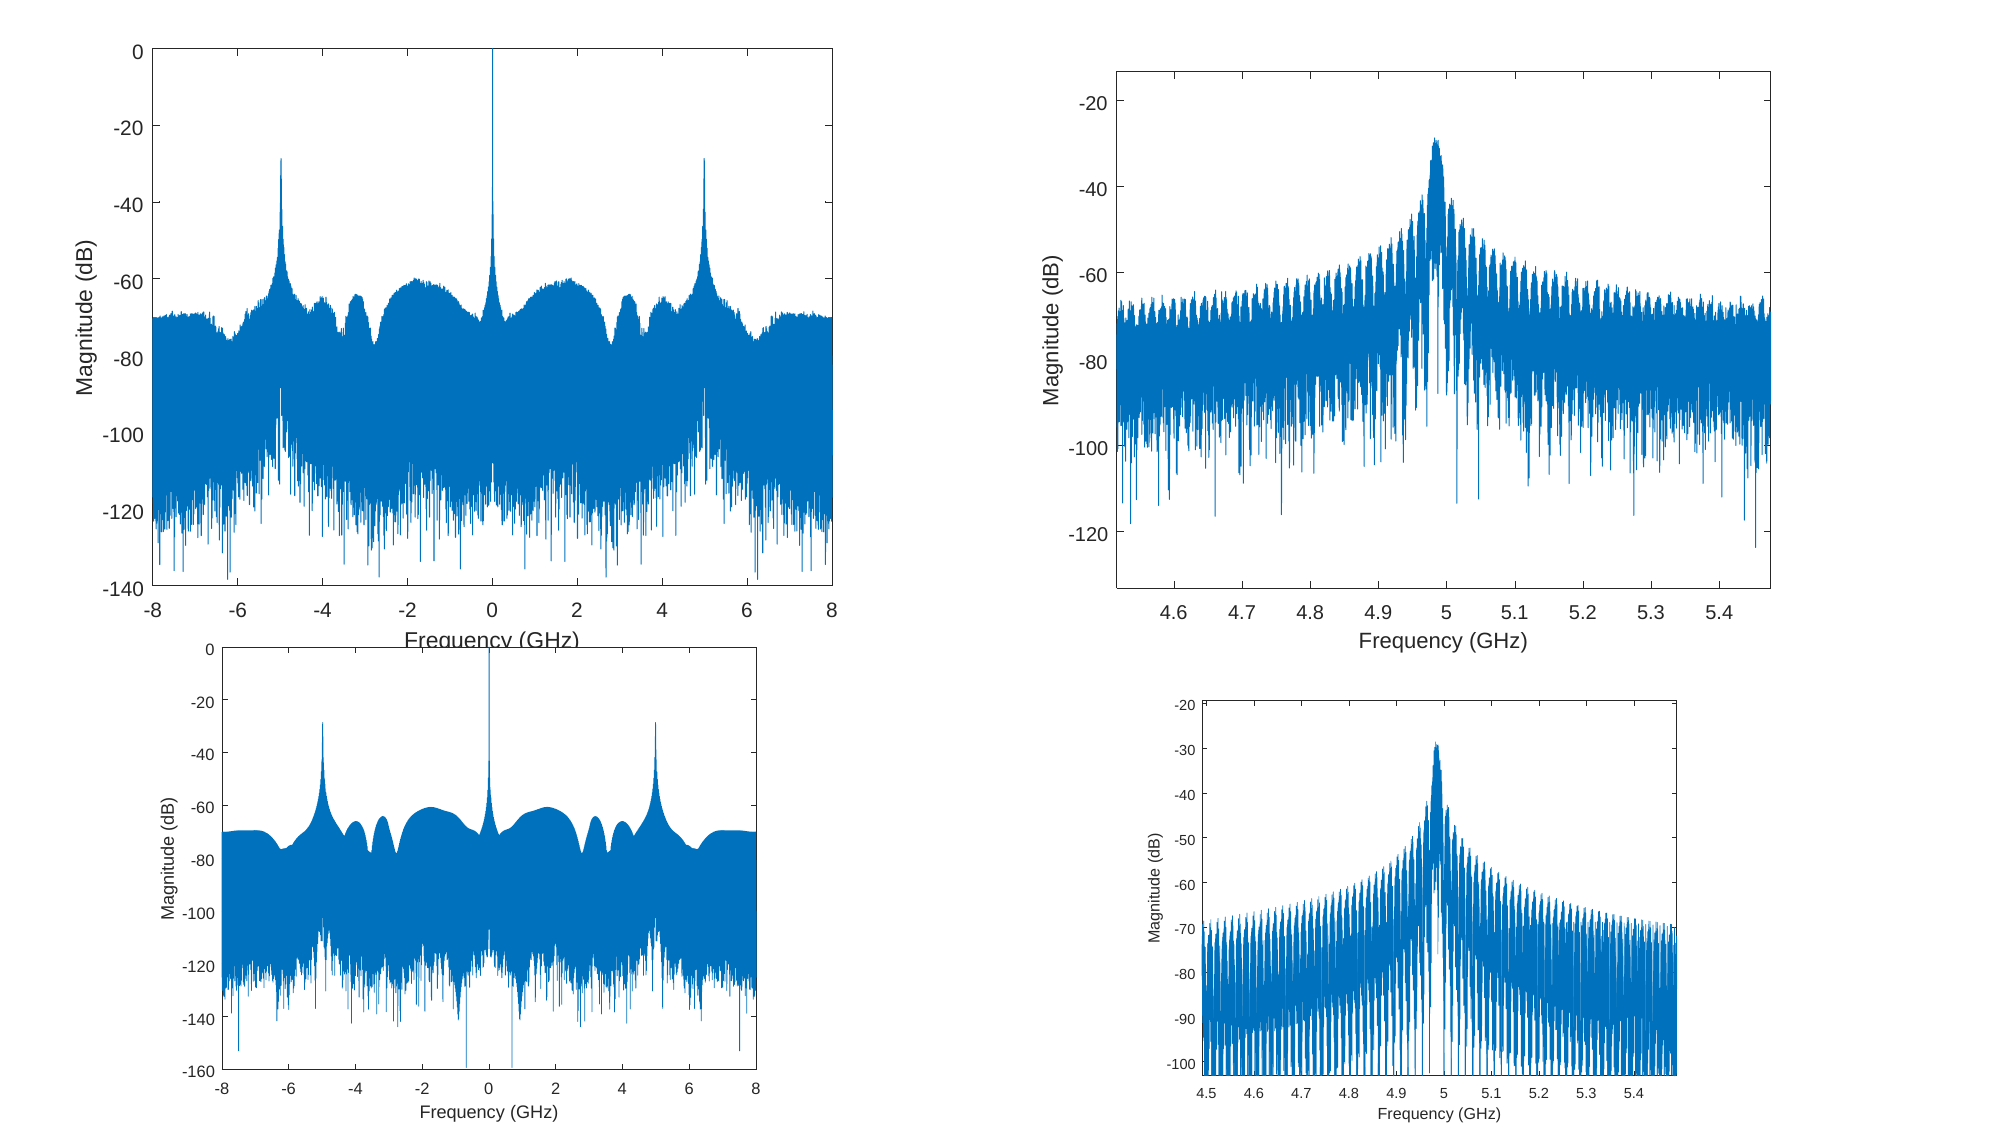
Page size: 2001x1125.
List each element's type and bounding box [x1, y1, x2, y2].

picture [1122, 666, 1734, 1125]
picture [38, 0, 914, 1125]
picture [1006, 24, 1849, 657]
